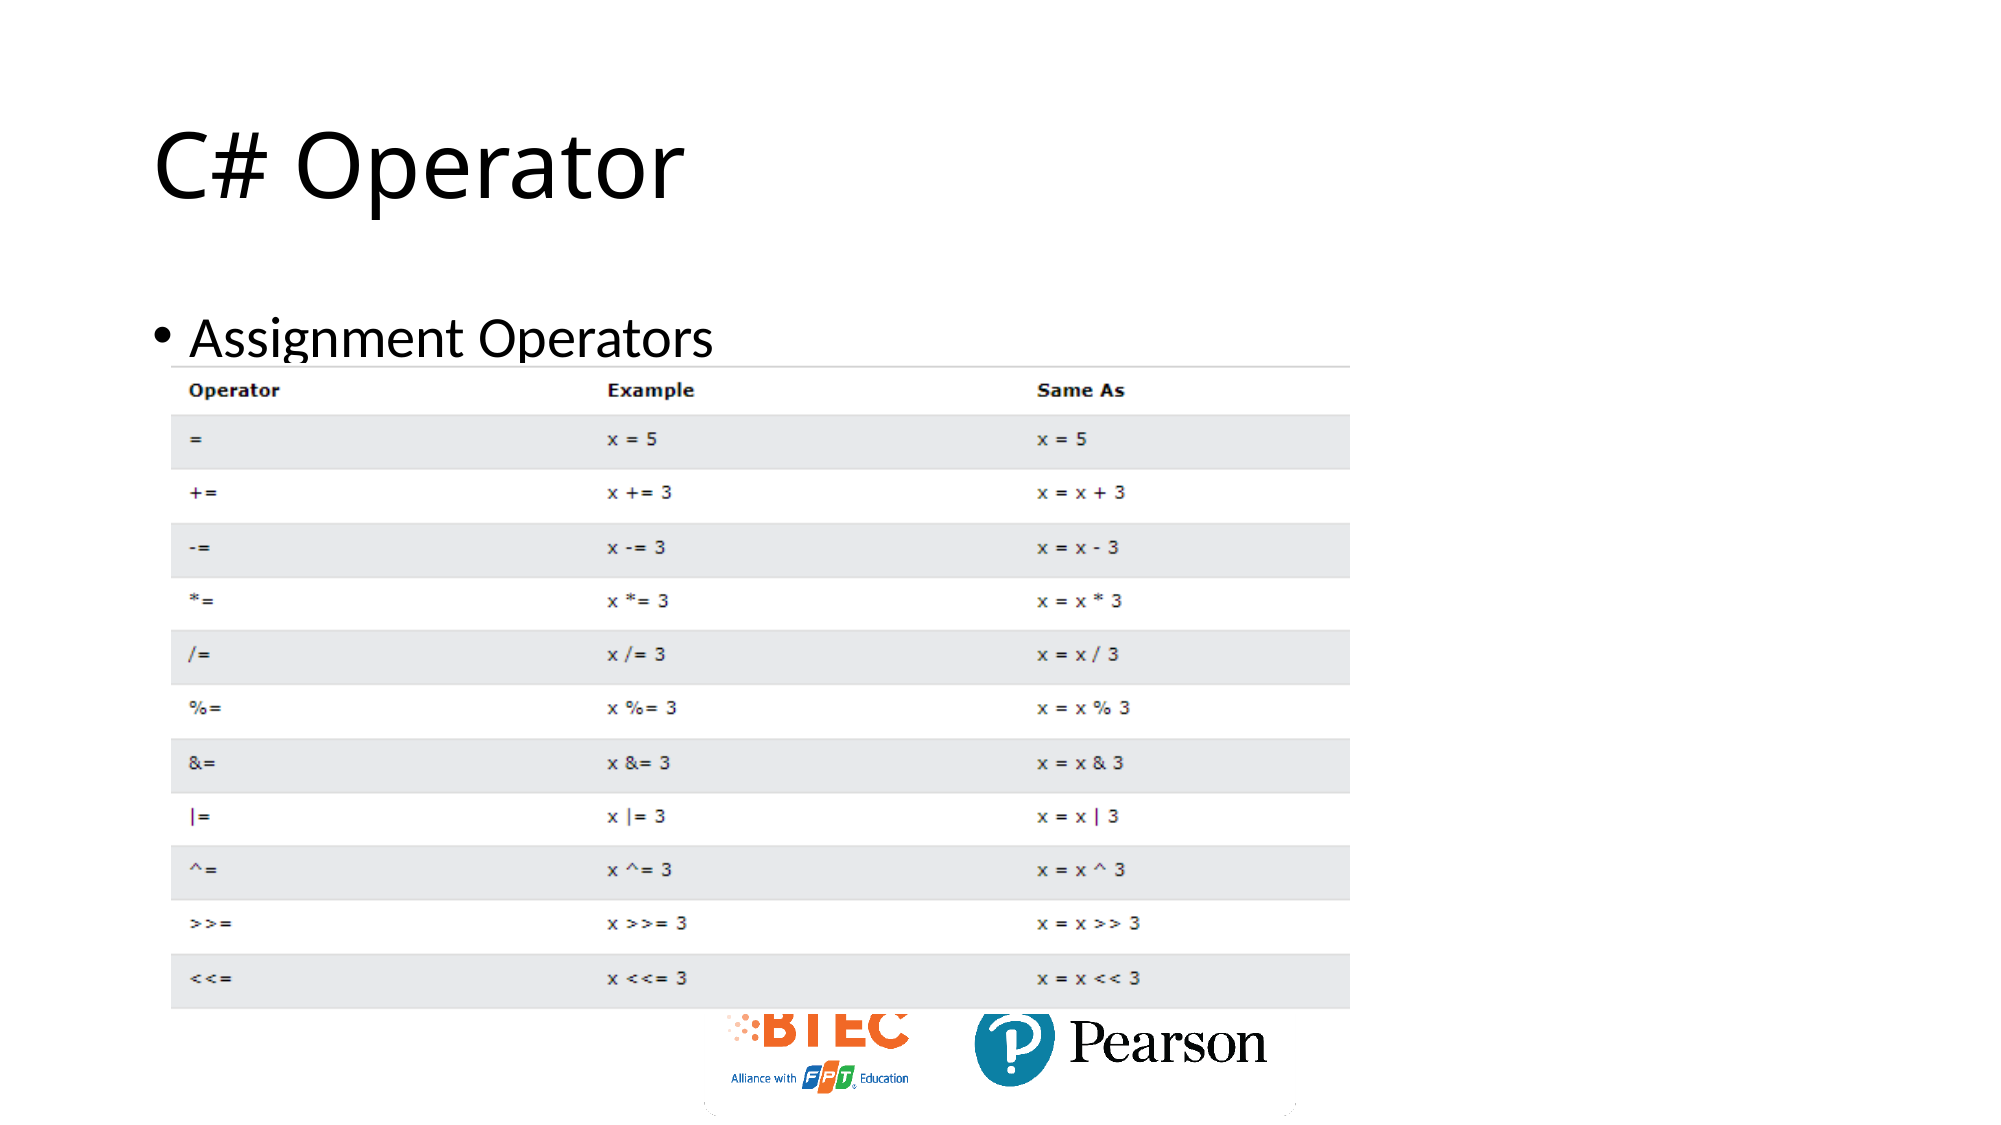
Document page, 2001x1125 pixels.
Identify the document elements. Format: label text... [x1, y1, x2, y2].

title C# Operator [137, 59, 1863, 278]
picture [171, 363, 1350, 1125]
list Assignment Operators [137, 299, 1863, 1014]
